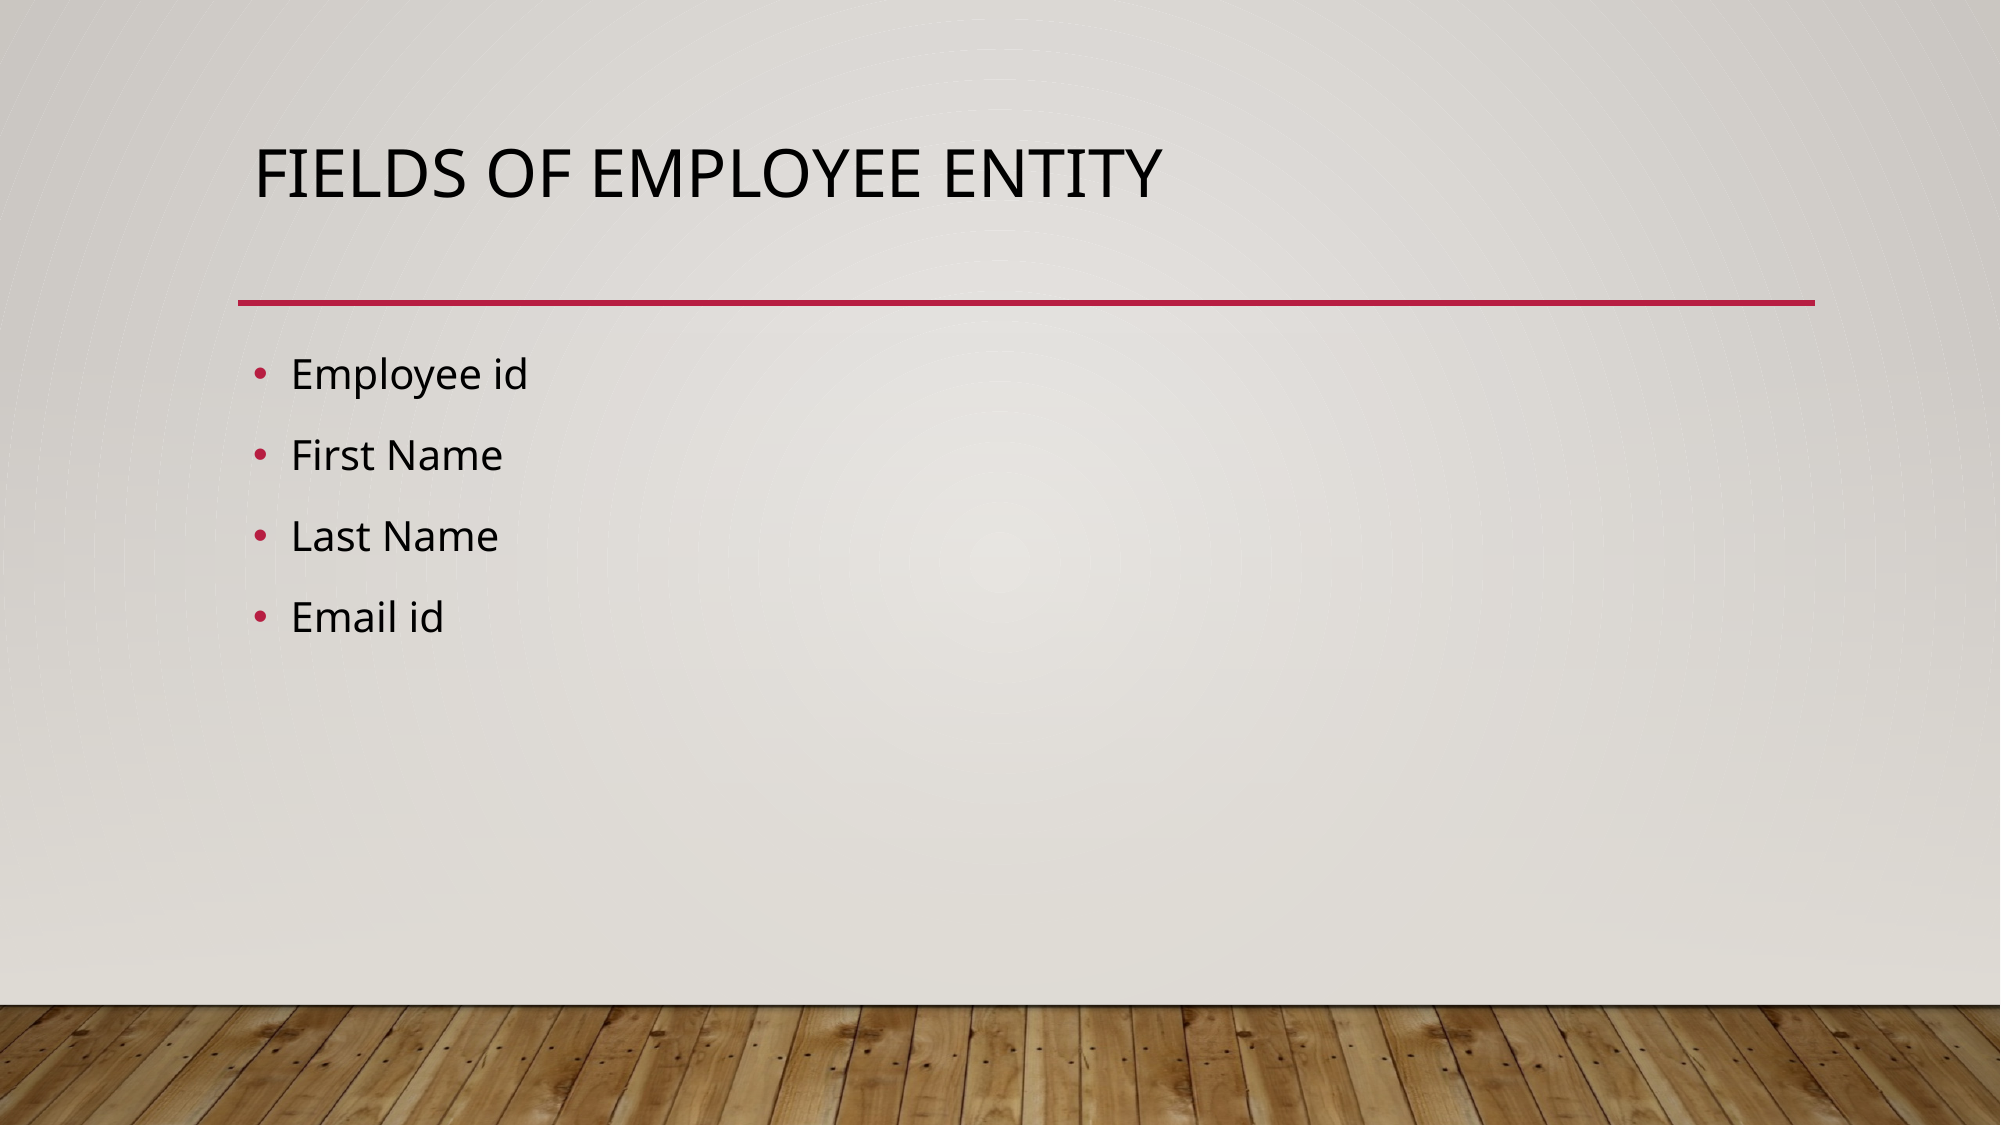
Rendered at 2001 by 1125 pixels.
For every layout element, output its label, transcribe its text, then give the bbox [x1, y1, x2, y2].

picture [0, 1005, 2000, 1125]
title Fields of Employee entity [238, 131, 1814, 305]
list Employee id First Name Last Name Email id [238, 330, 1814, 897]
